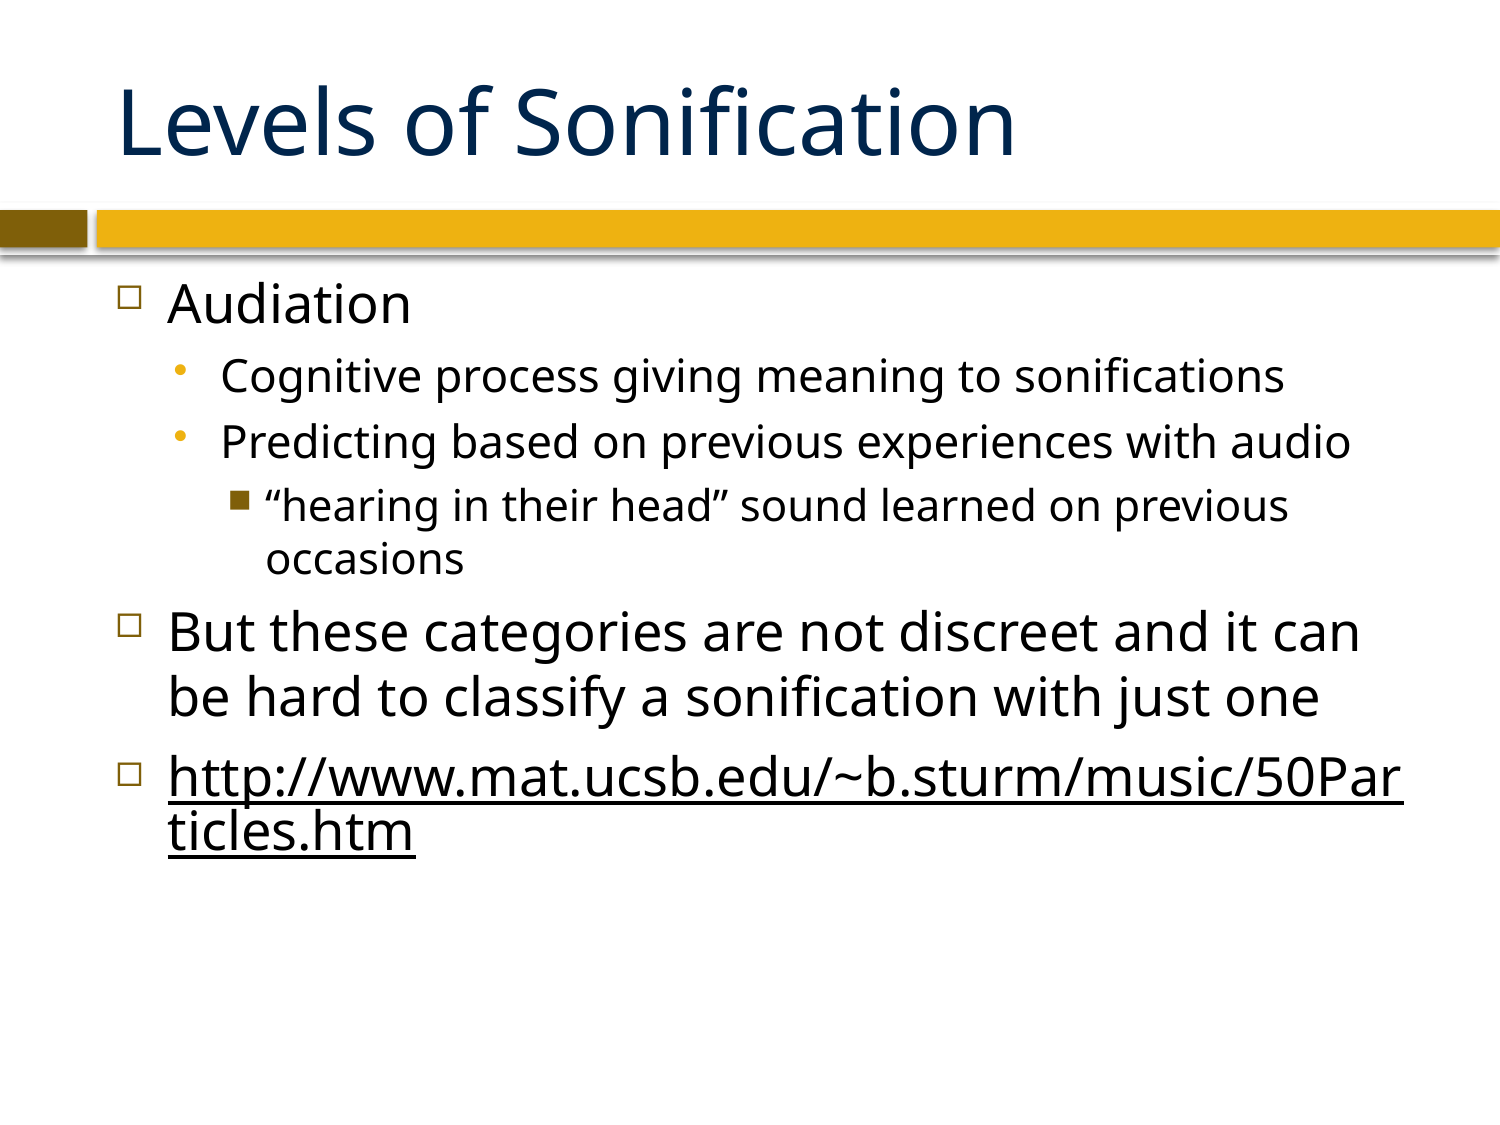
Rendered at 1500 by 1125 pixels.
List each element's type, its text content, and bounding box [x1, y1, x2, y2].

list Audiation Cognitive process giving meaning to sonifications Predicting based on previous experiences with audio “hearing in their head” sound learned on previous occasions But these categories are not discreet and it can be hard to classify a sonification with just one http://www.mat.ucsb.edu/~b.sturm/music/50Particles.htm [100, 262, 1438, 1000]
title Levels of Sonification [100, 37, 1438, 200]
